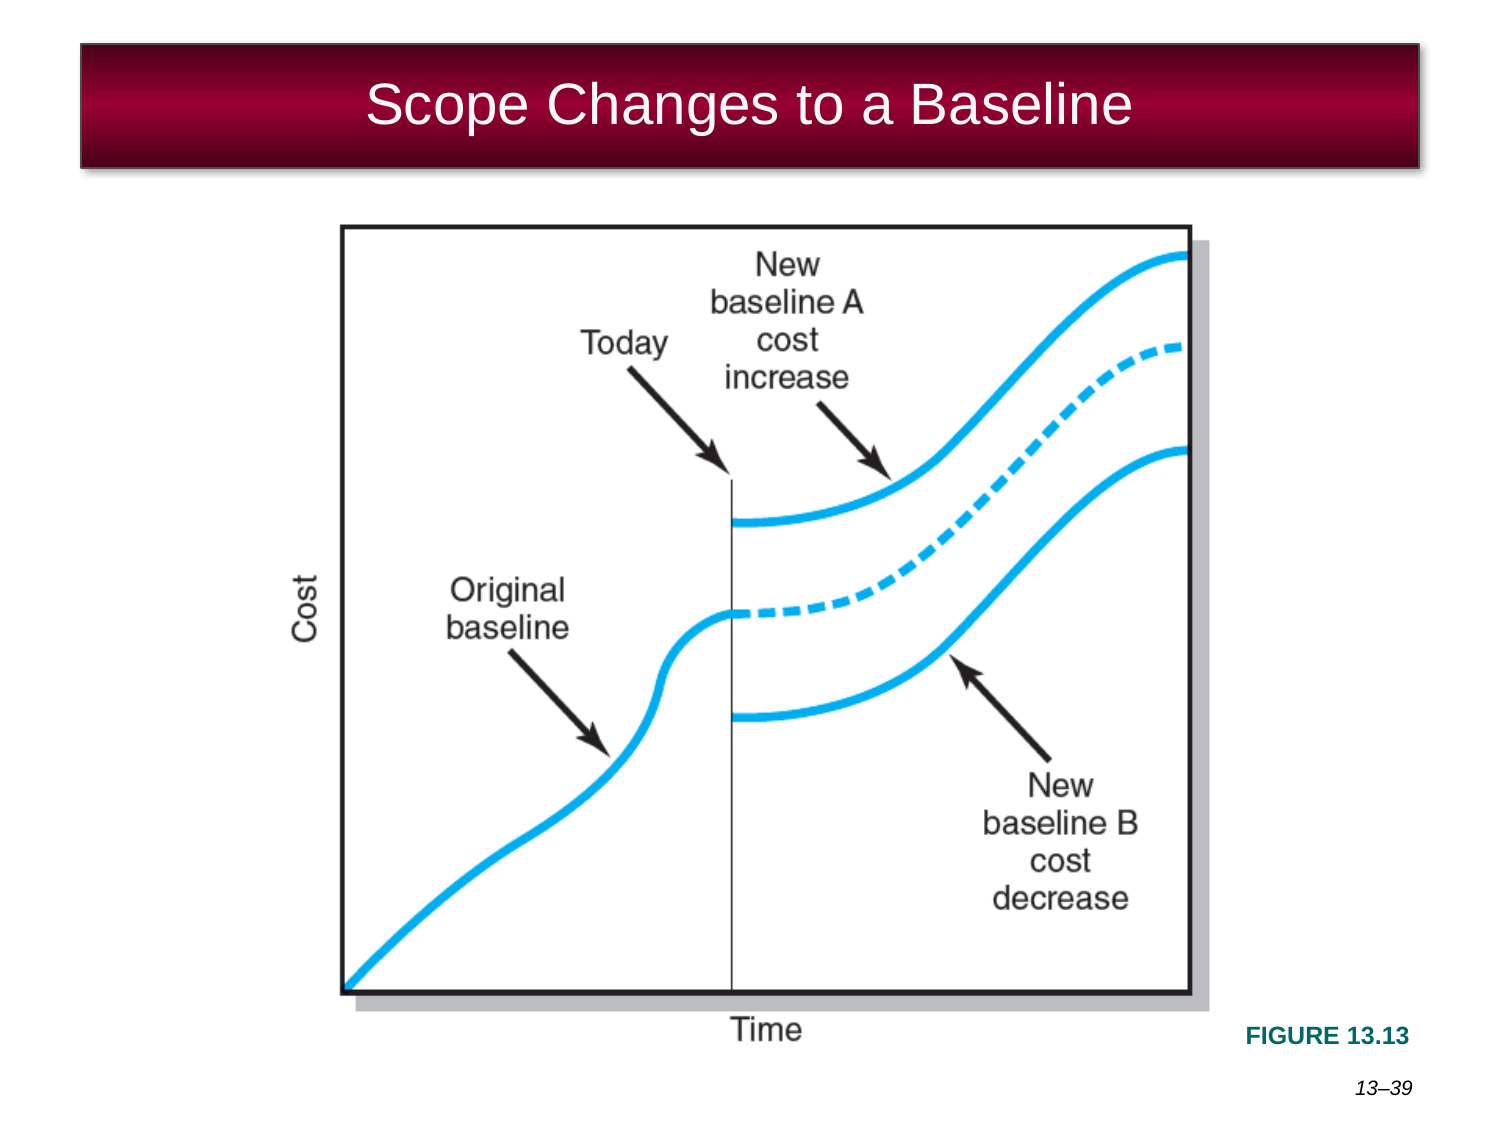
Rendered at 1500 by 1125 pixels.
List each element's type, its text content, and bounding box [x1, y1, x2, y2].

slide_number 13–39 [1065, 1074, 1413, 1100]
text_box FIGURE 13.13 [1215, 1012, 1425, 1058]
picture [284, 217, 1216, 1043]
title Scope Changes to a Baseline [80, 43, 1420, 169]
